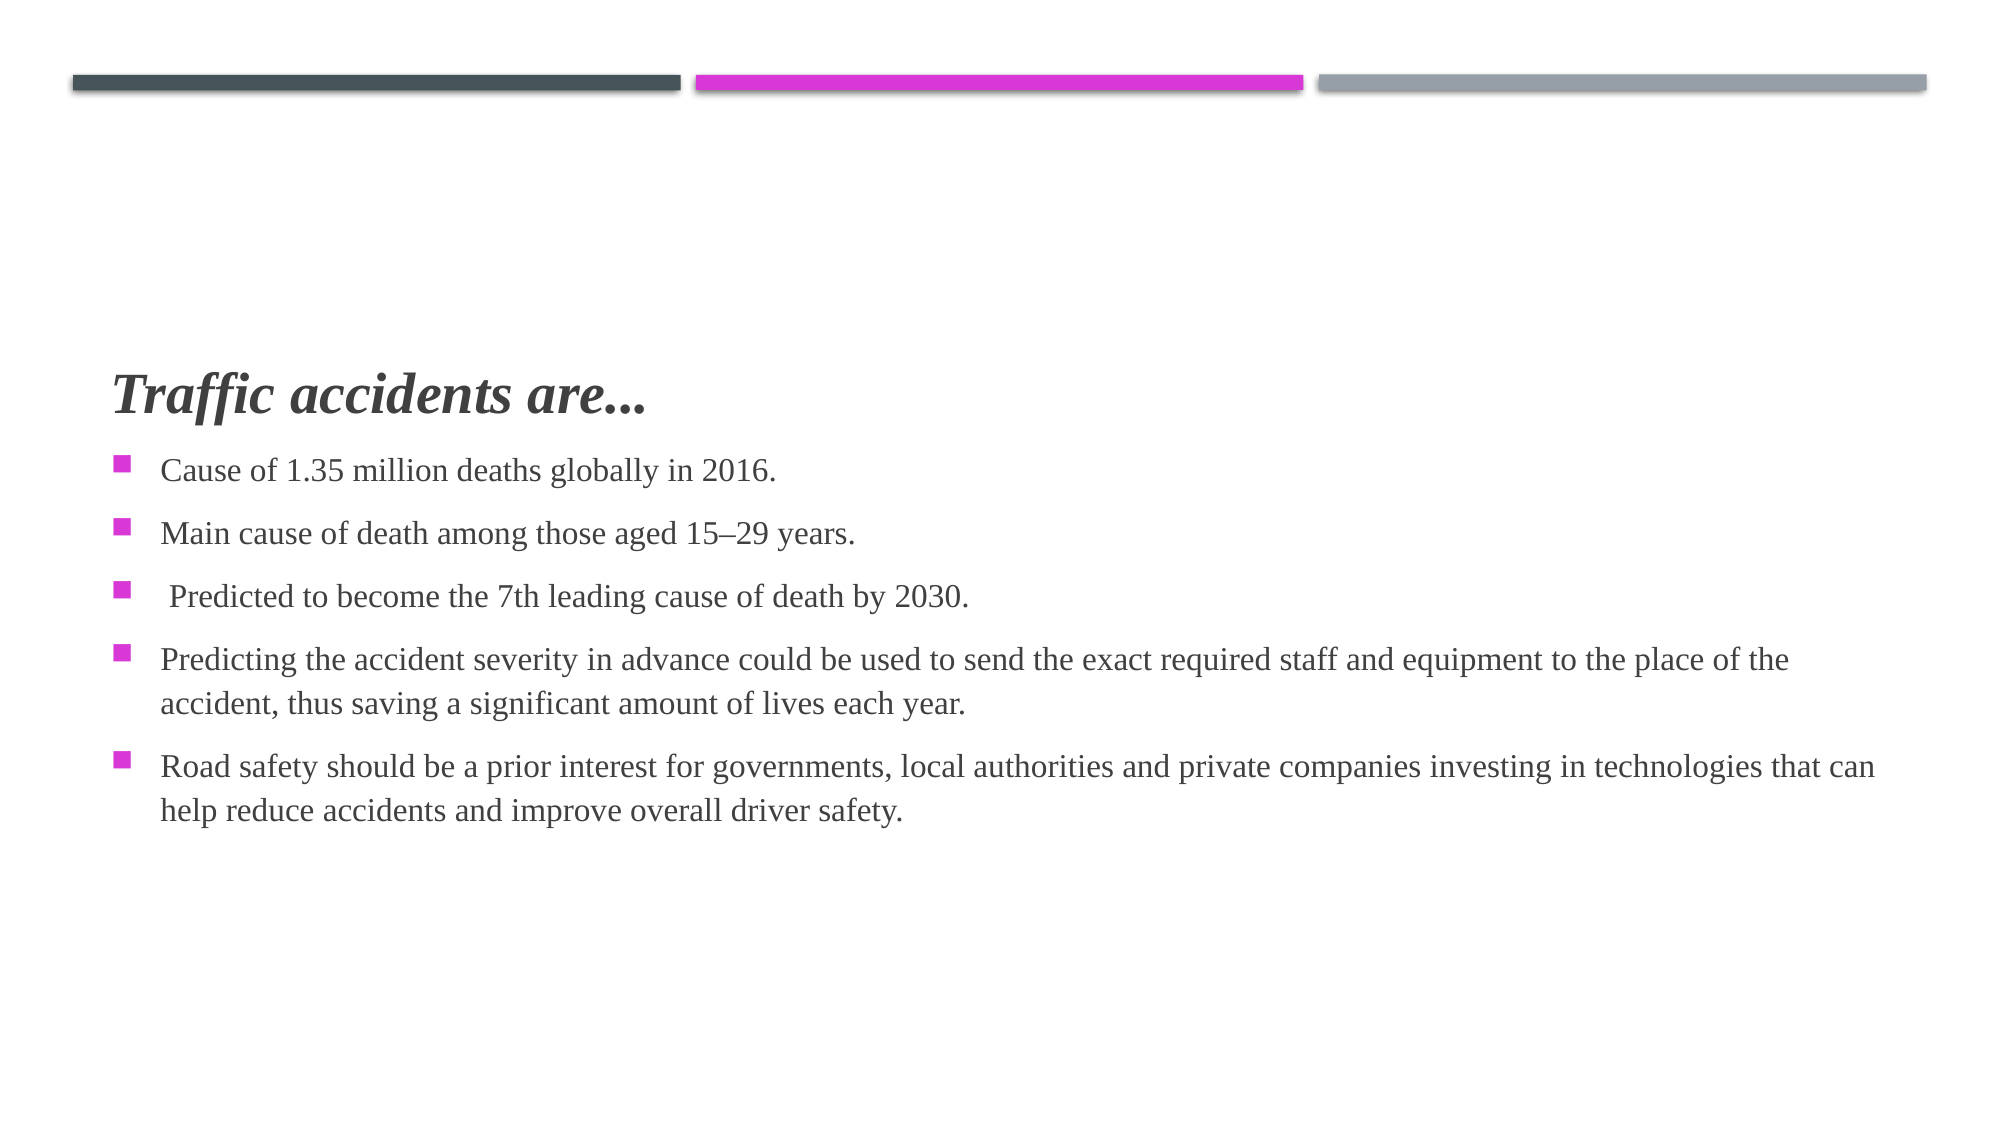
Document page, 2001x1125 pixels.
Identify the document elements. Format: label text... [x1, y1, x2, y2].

list Traffic accidents are... Cause of 1.35 million deaths globally in 2016. Main cause of death among those aged 15–29 years. Predicted to become the 7th leading cause of death by 2030. Predicting the accident severity in advance could be used to send the exact required staff and equipment to the place of the accident, thus saving a significant amount of lives each year. Road safety should be a prior interest for governments, local authorities and private companies investing in technologies that can help reduce accidents and improve overall driver safety. [95, 286, 1905, 890]
